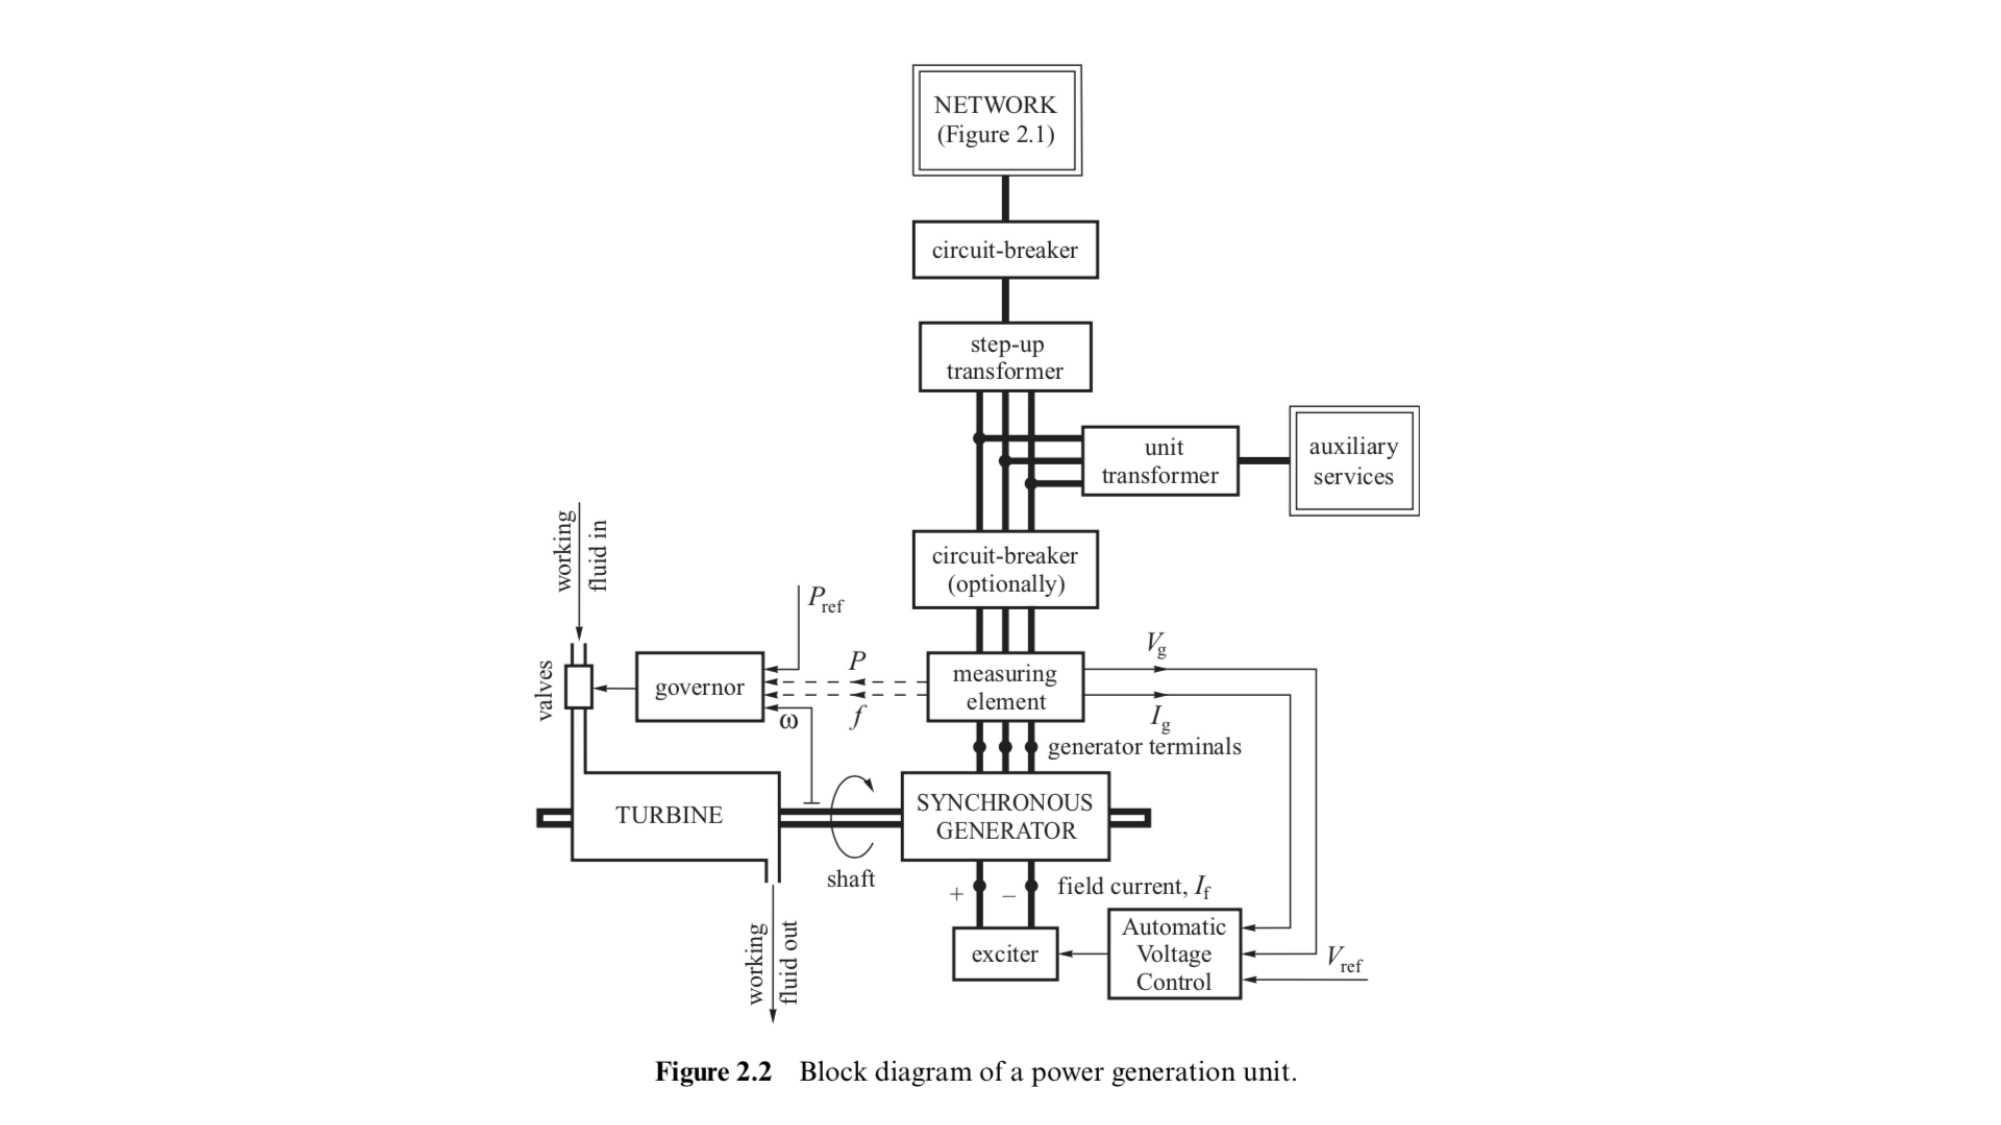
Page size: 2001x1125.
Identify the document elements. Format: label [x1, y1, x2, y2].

picture [480, 14, 1520, 1111]
